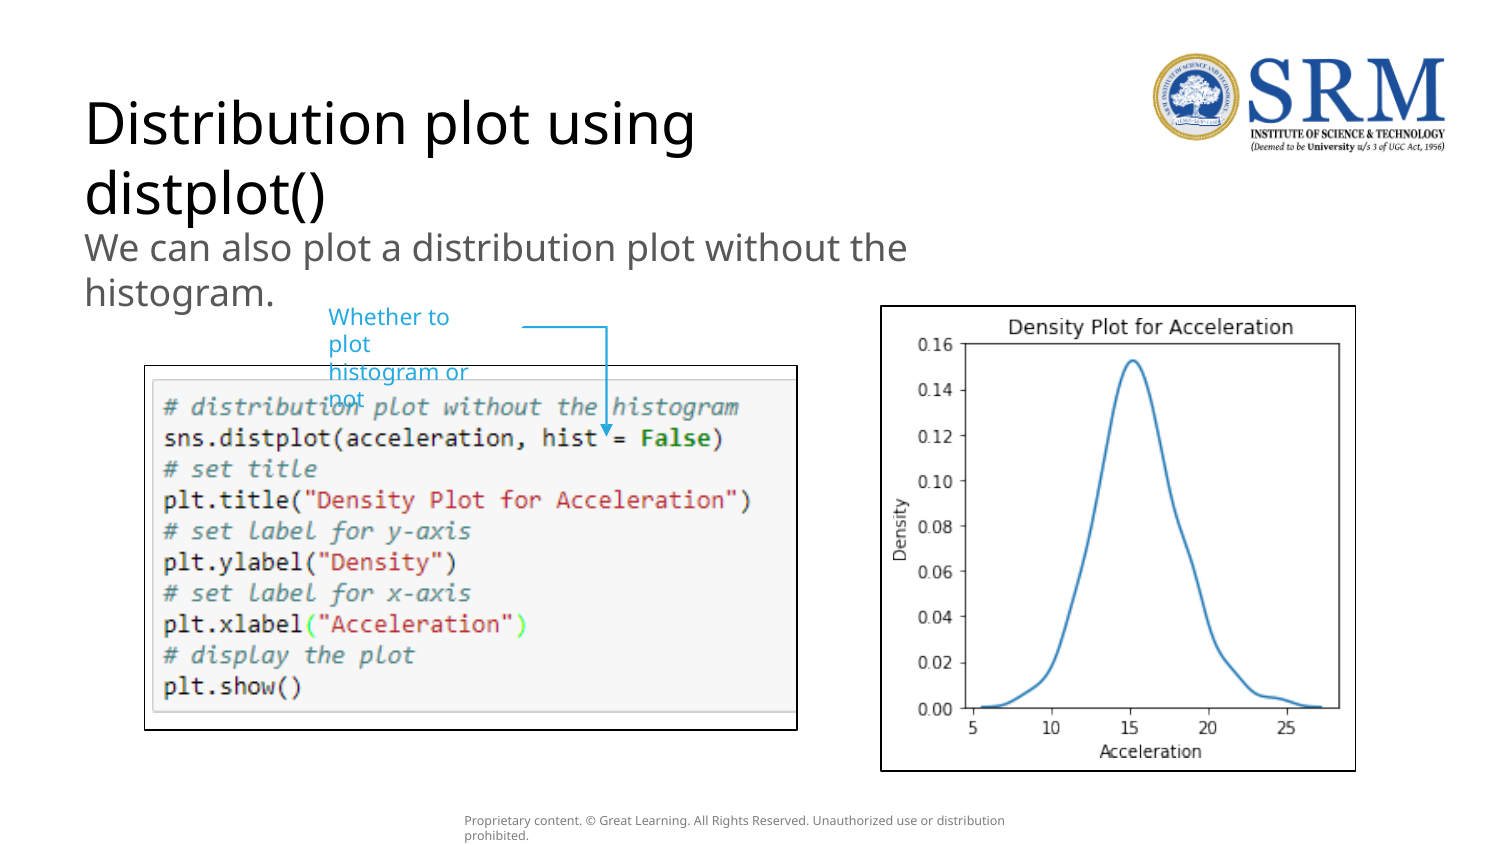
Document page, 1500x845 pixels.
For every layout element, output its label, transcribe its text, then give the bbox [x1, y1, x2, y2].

text_box Distribution plot using distplot() [82, 84, 886, 221]
text_box Whether to plot histogram or not [326, 300, 497, 324]
picture [1132, 38, 1466, 168]
text_box We can also plot a distribution plot without the histogram. [82, 221, 1035, 314]
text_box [144, 325, 797, 731]
footer Proprietary content. © Great Learning. All Rights Reserved. Unauthorized use or distribution prohibited. [462, 812, 1039, 845]
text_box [880, 305, 1356, 772]
